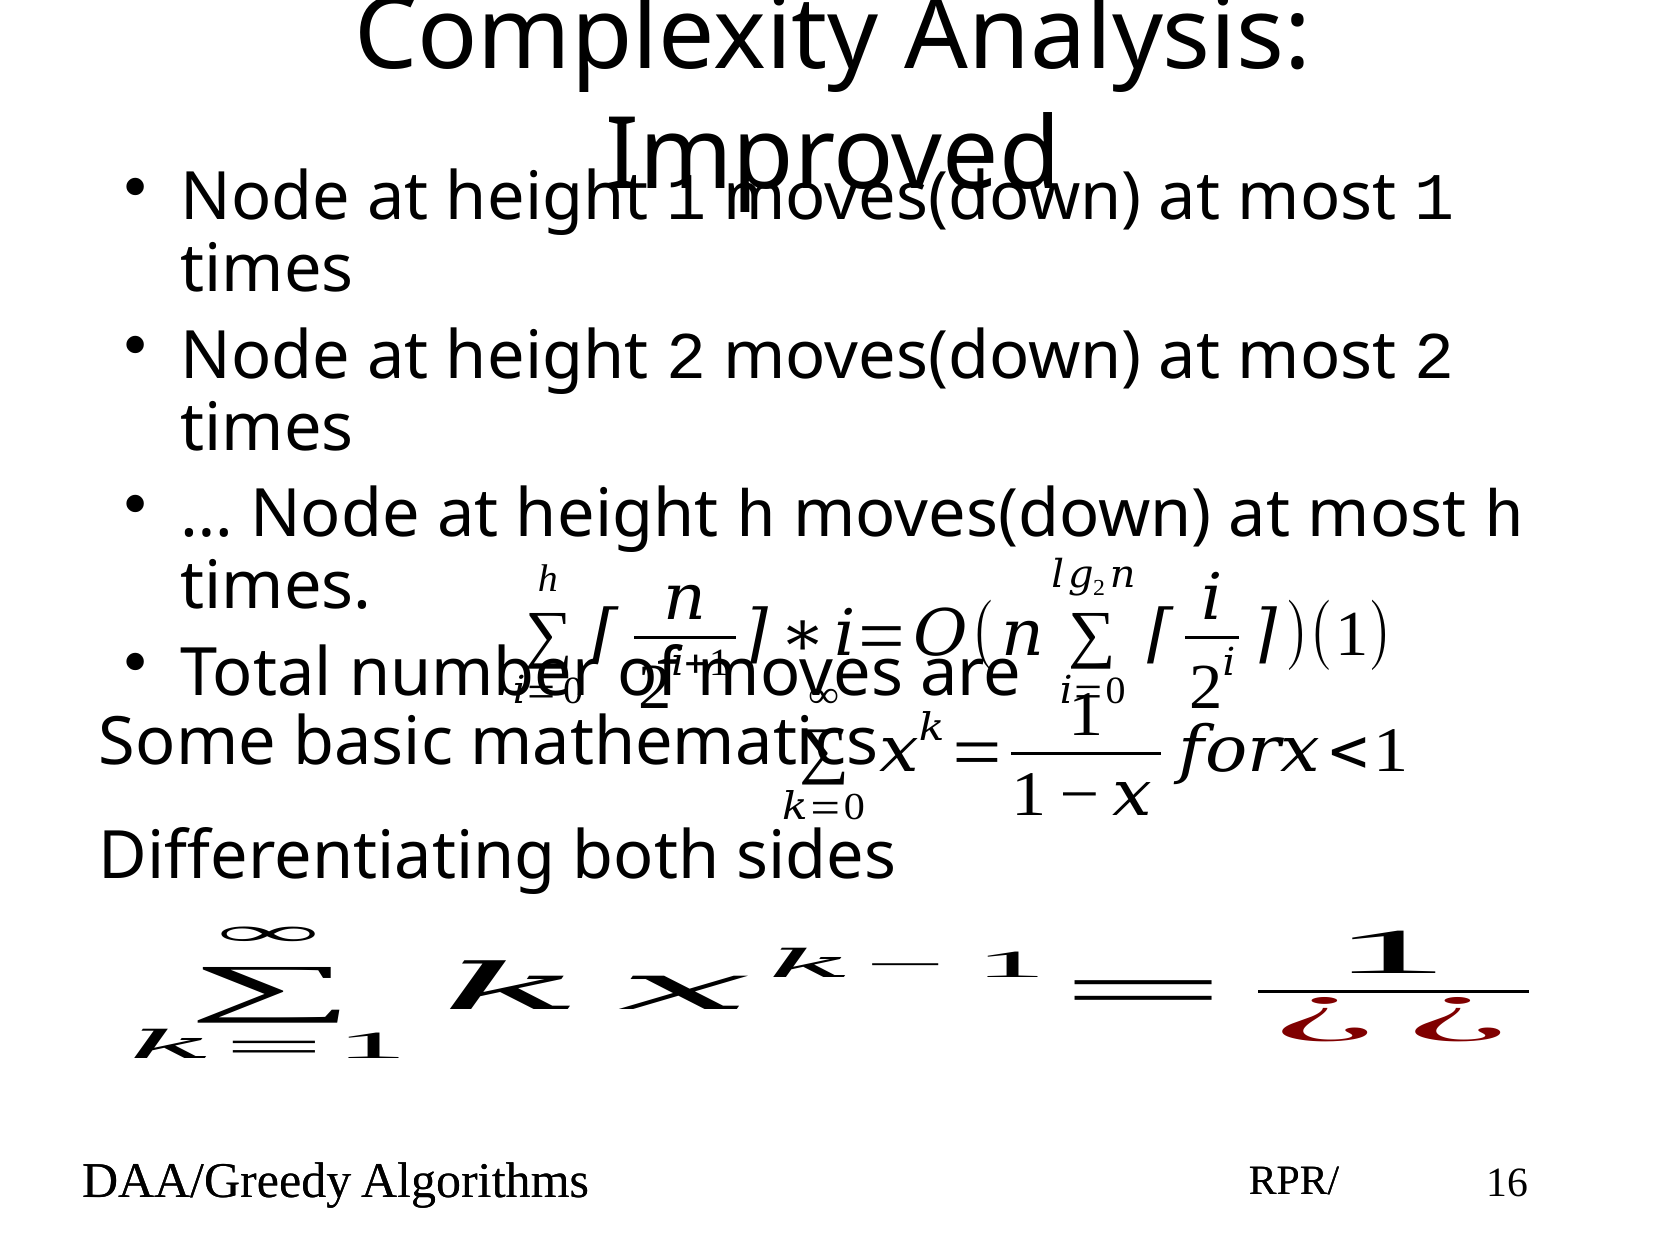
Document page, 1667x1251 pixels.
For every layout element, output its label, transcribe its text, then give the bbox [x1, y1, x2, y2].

slide_number 16 [1457, 1145, 1557, 1210]
text_box DAA/Greedy Algorithms [67, 1139, 605, 1217]
title Complexity Analysis: Improved [124, 9, 1543, 153]
list Node at height 1 moves(down) at most 1 times Node at height 2 moves(down) at most 2 times … Node at height h moves(down) at most h times. Total number of moves are [108, 153, 1596, 505]
text_box Differentiating both sides [90, 812, 1576, 916]
text_box Some basic mathematics [90, 698, 1576, 802]
text_box RPR/ [1233, 1144, 1354, 1211]
